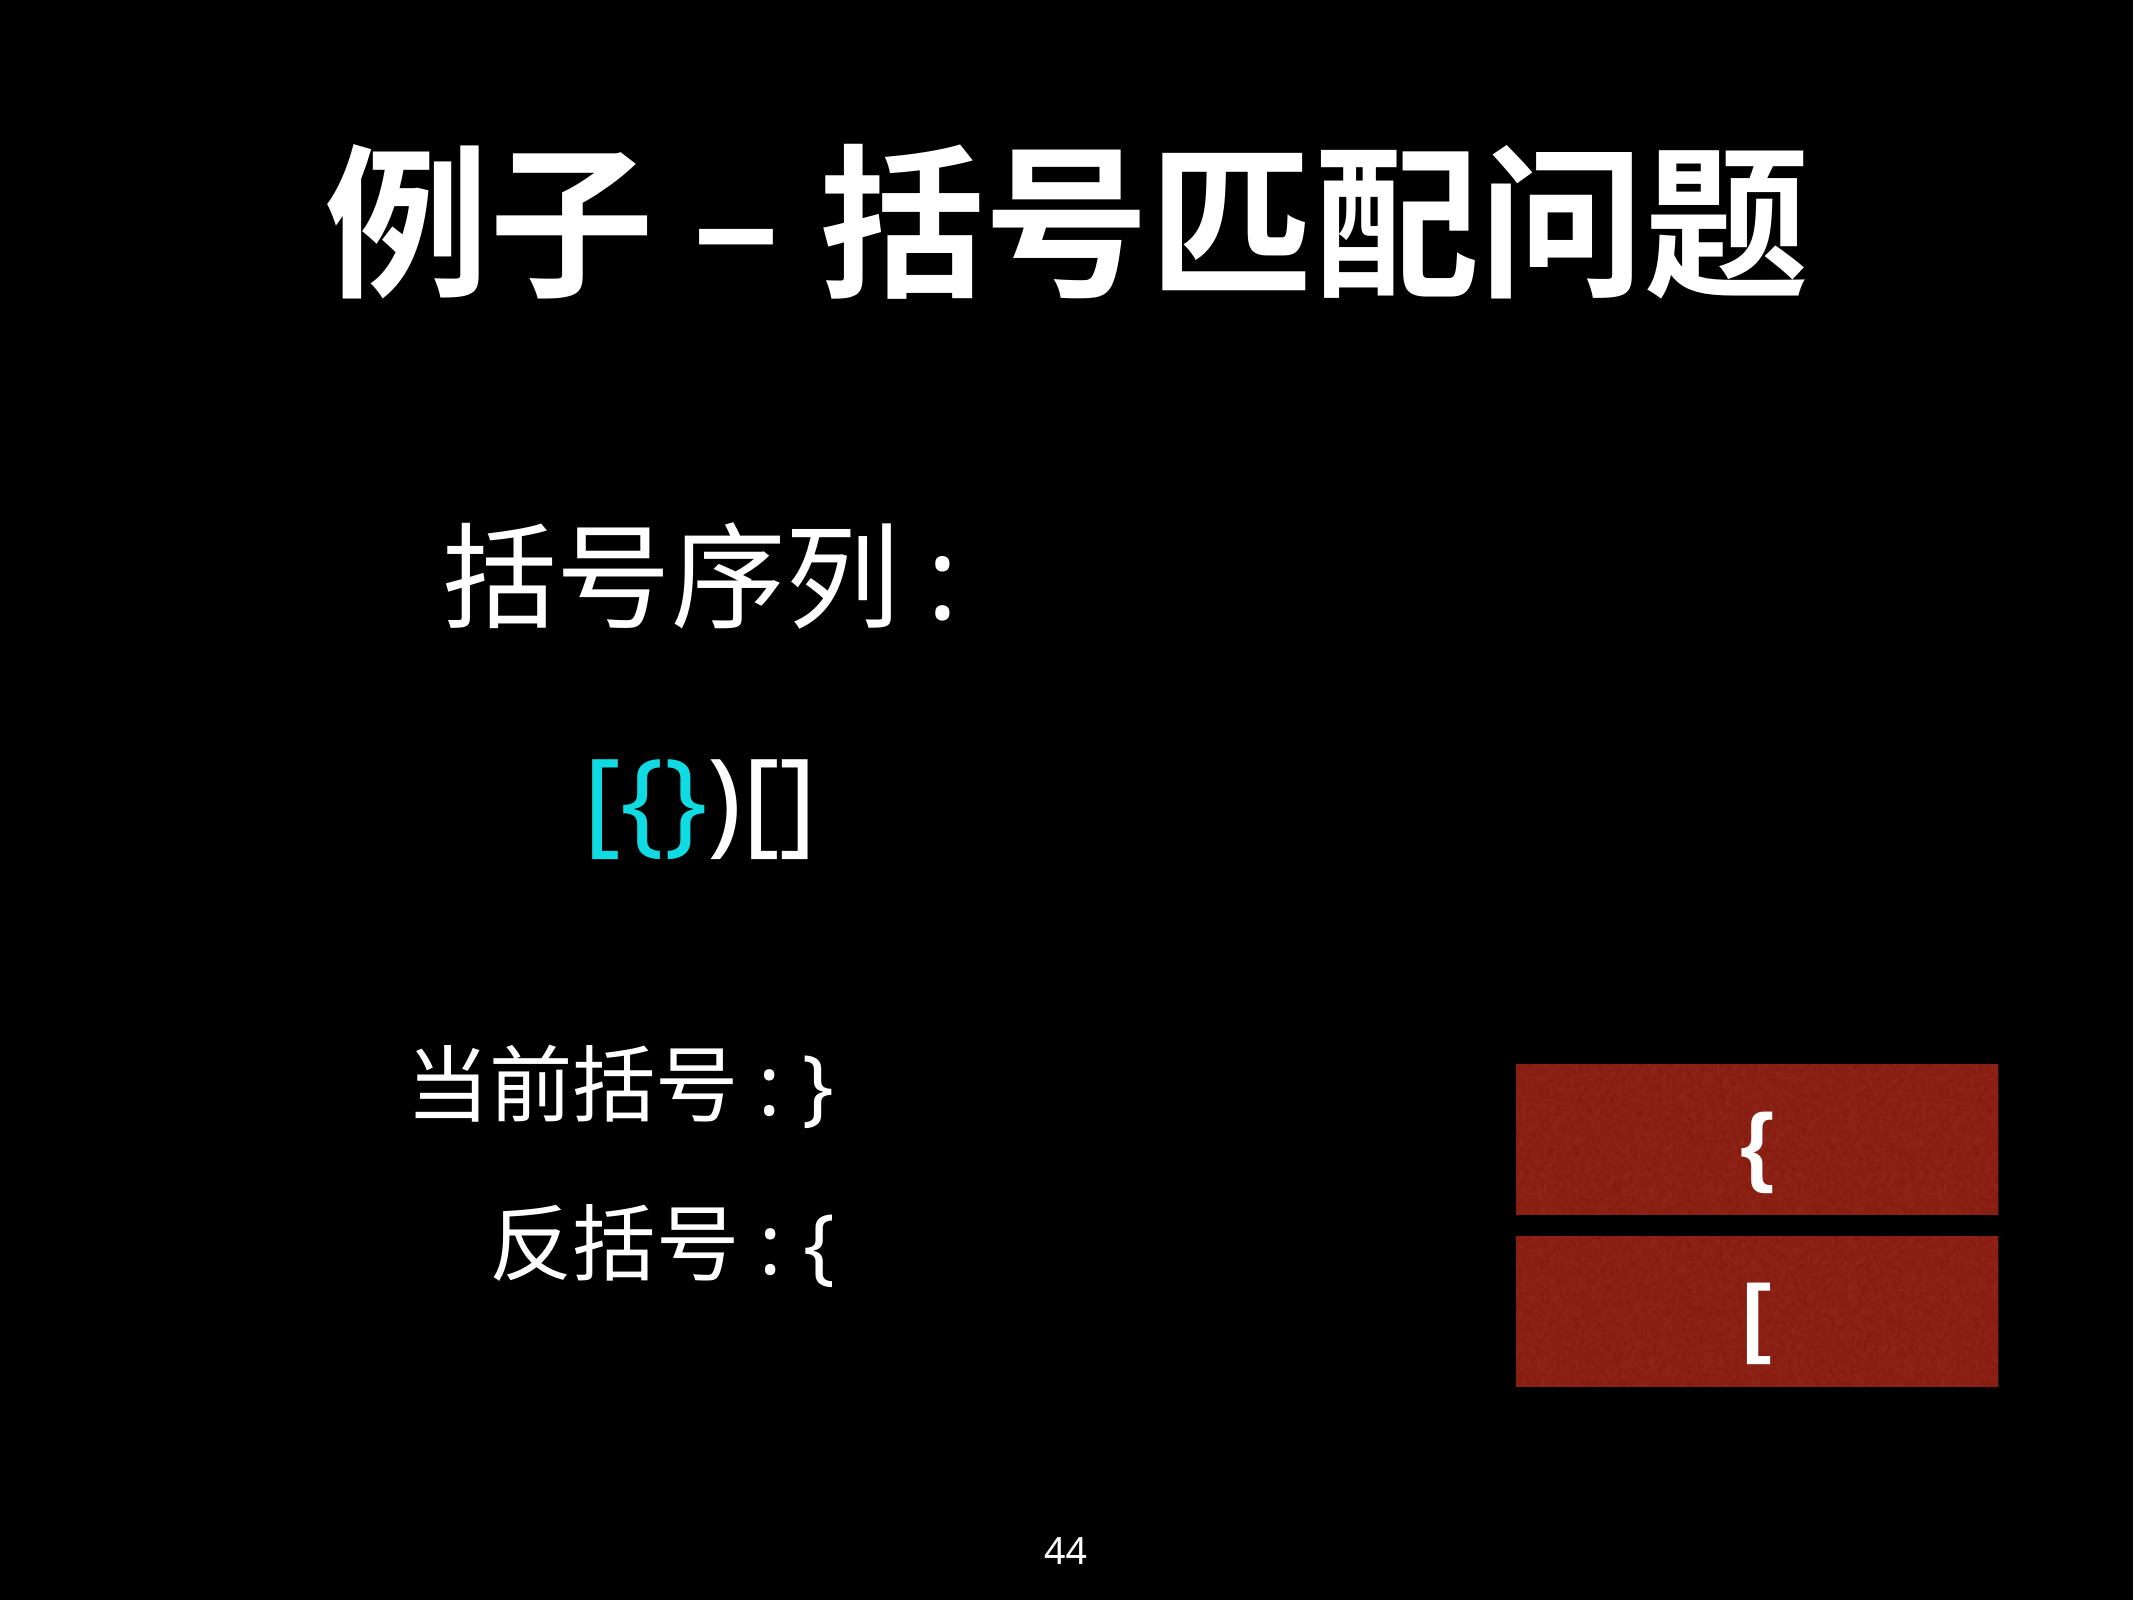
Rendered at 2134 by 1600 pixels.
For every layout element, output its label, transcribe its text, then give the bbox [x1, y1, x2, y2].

text_box { [1516, 1064, 1999, 1215]
text_box 括号序列: [433, 496, 967, 651]
text_box 当前括号: } [397, 1023, 844, 1141]
text_box 反括号: { [481, 1183, 844, 1300]
text_box [{})[] [574, 718, 827, 873]
text_box [ [1516, 1236, 1999, 1387]
slide_number 44 [1034, 1518, 1097, 1582]
title 例子 – 括号匹配问题 [155, 41, 1978, 397]
